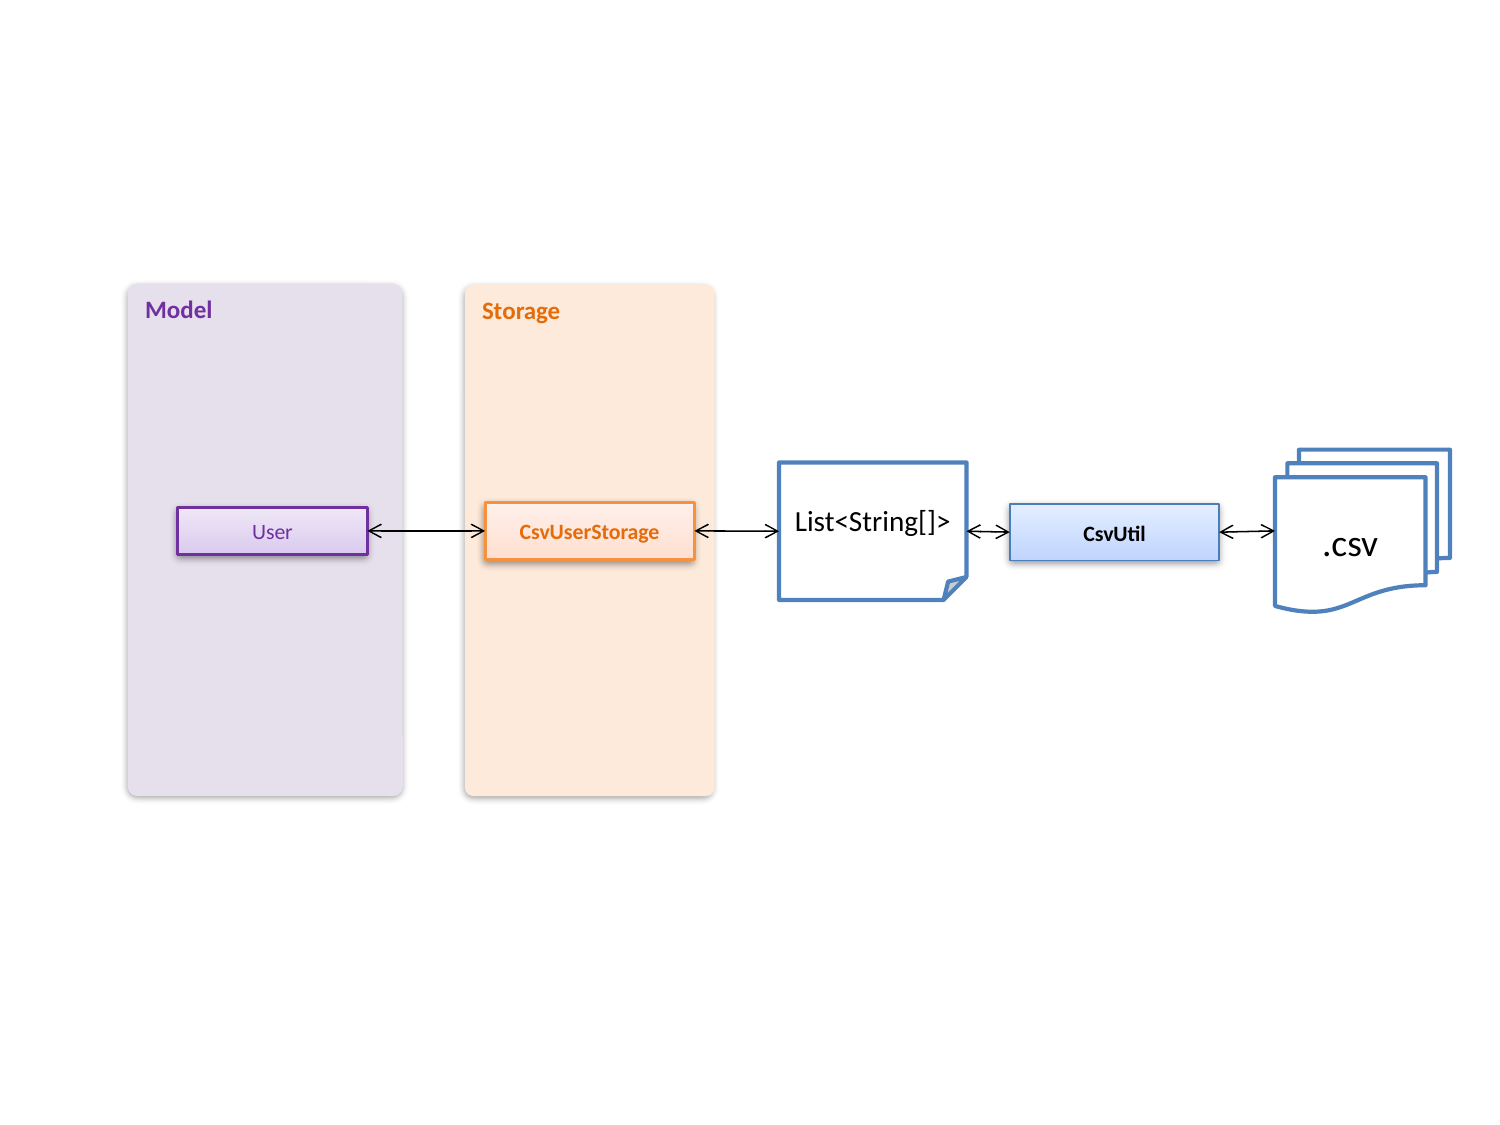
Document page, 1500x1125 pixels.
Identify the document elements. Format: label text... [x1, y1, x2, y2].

text_box List<String[]> [776, 460, 969, 603]
text_box CsvUtil [1009, 503, 1220, 561]
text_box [127, 283, 403, 797]
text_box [464, 284, 715, 797]
text_box .csv [1272, 447, 1453, 614]
